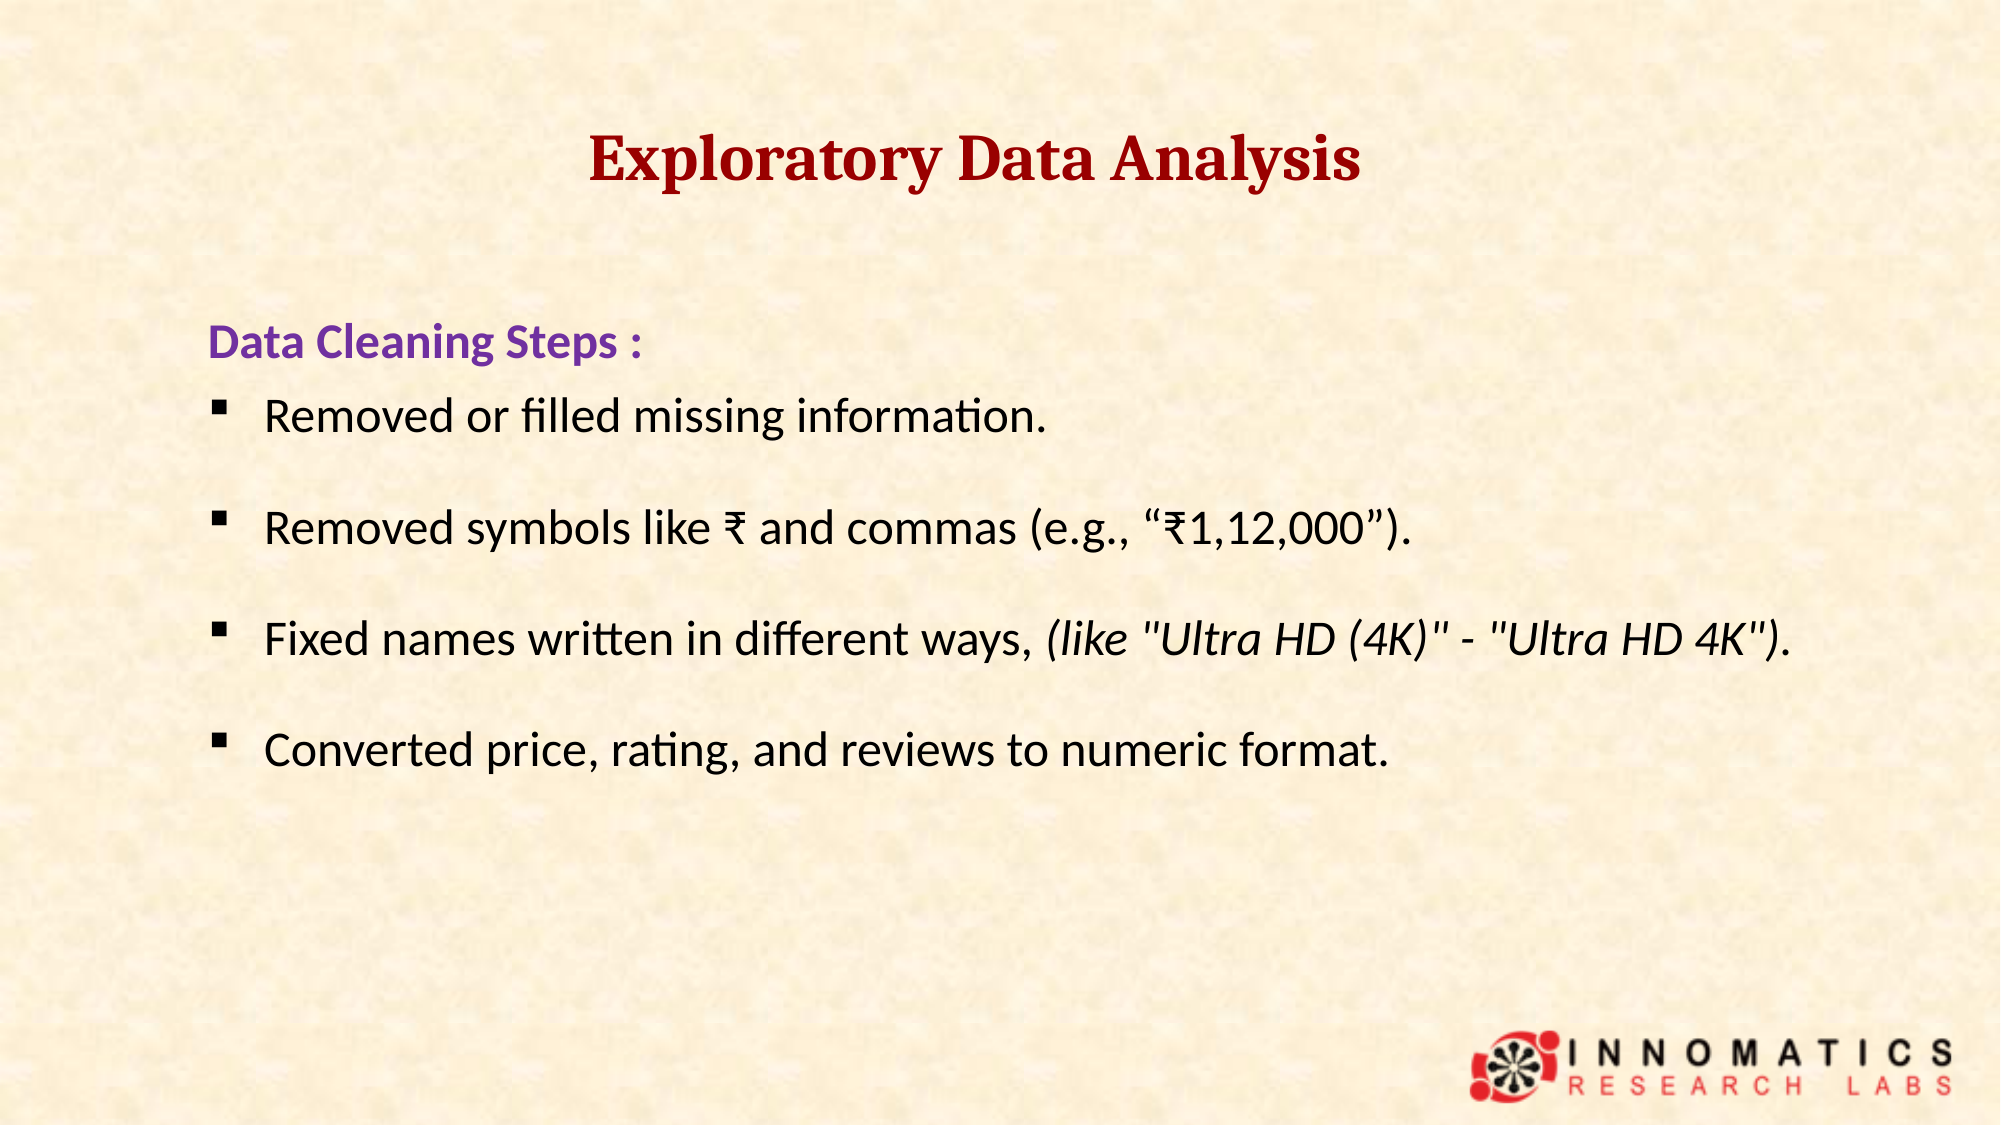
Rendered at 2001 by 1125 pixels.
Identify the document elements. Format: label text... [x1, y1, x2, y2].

picture [0, 0, 2001, 1125]
title Exploratory Data Analysis [113, 86, 1838, 232]
list Data Cleaning Steps : Removed or filled missing information. Removed symbols like ₹ and commas (e.g., “₹1,12,000”). Fixed names written in different ways, (like "Ultra HD (4K)" - "Ultra HD 4K"). Converted price, rating, and reviews to numeric format. [174, 271, 1863, 888]
